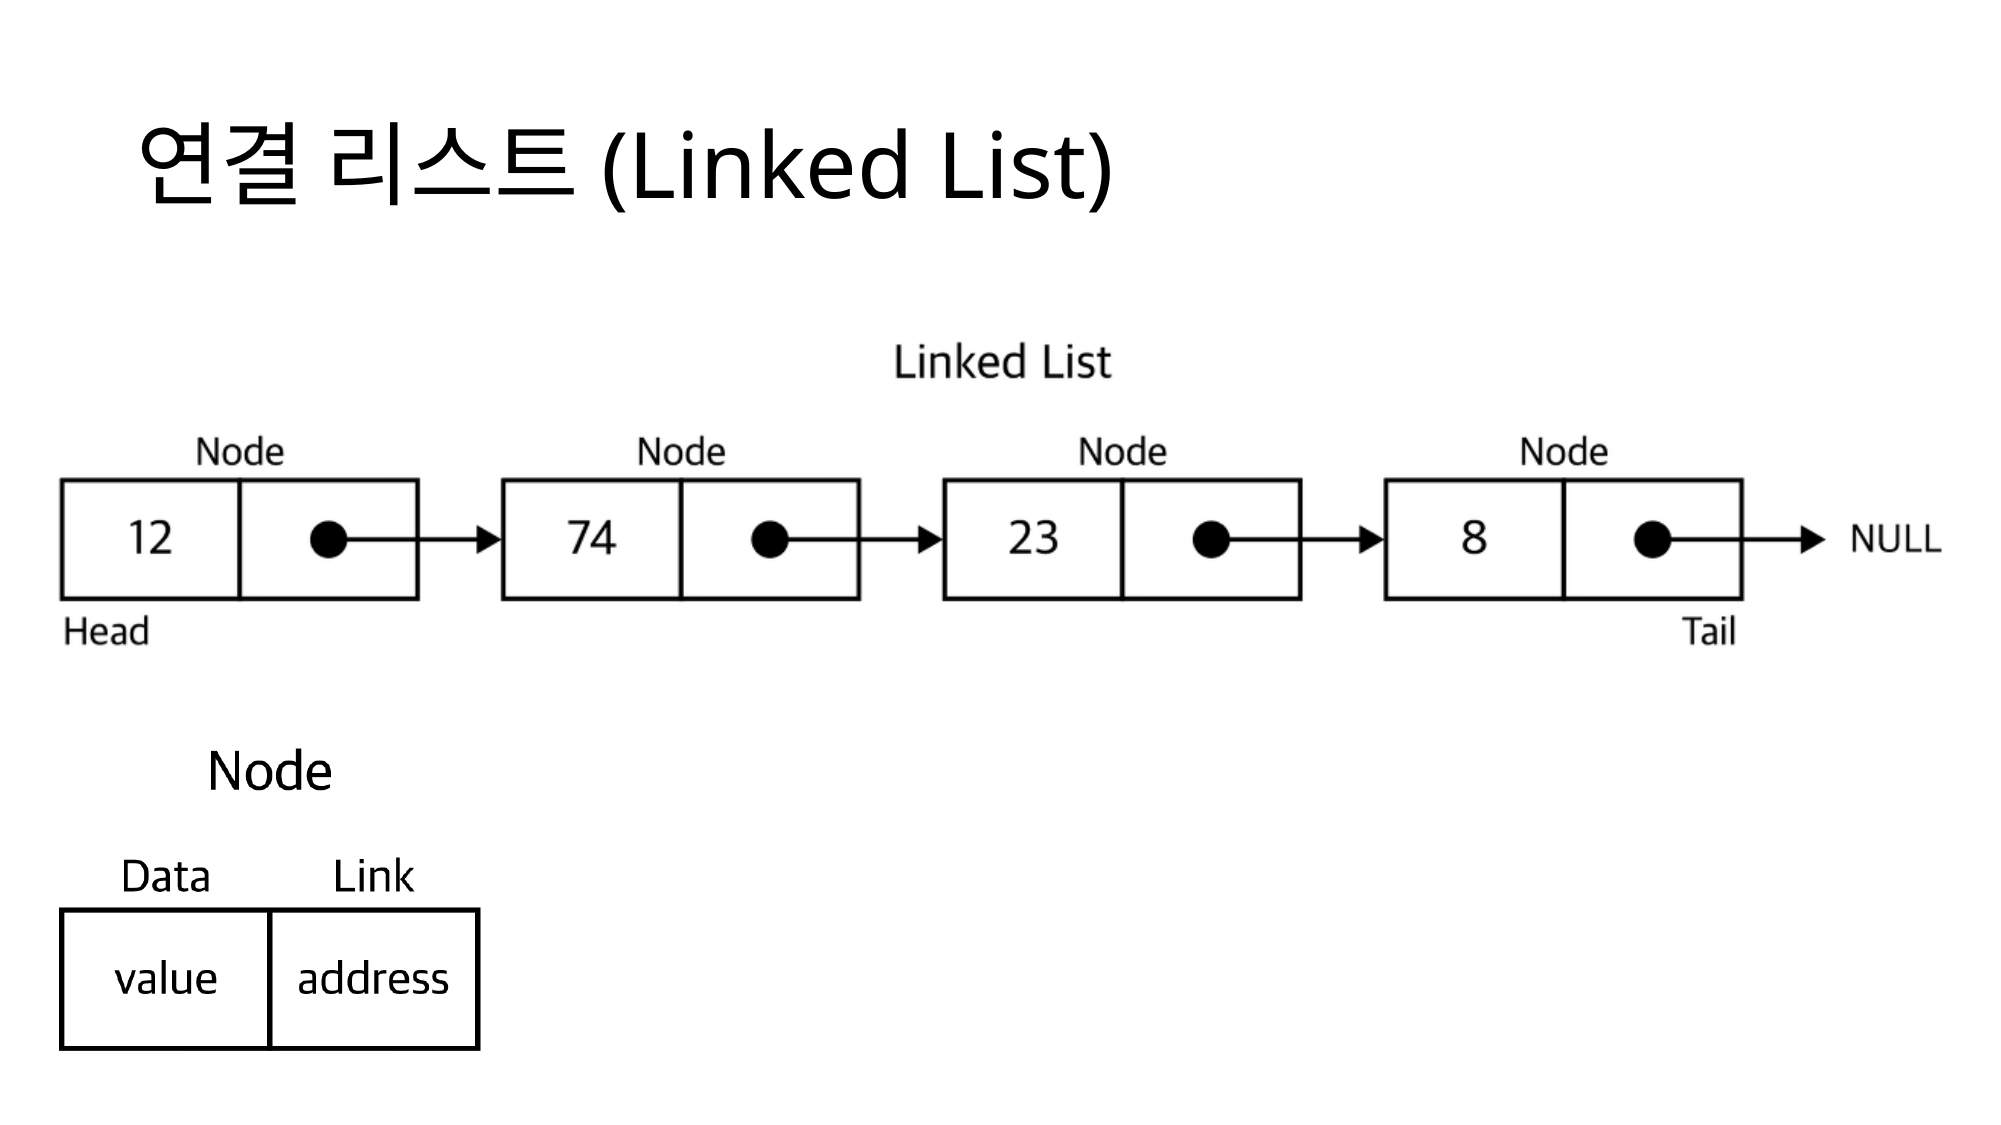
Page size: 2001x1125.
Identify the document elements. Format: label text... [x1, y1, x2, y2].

picture [24, 302, 1976, 687]
picture [24, 710, 517, 1101]
title 연결 리스트(Linked List) [121, 59, 1847, 278]
